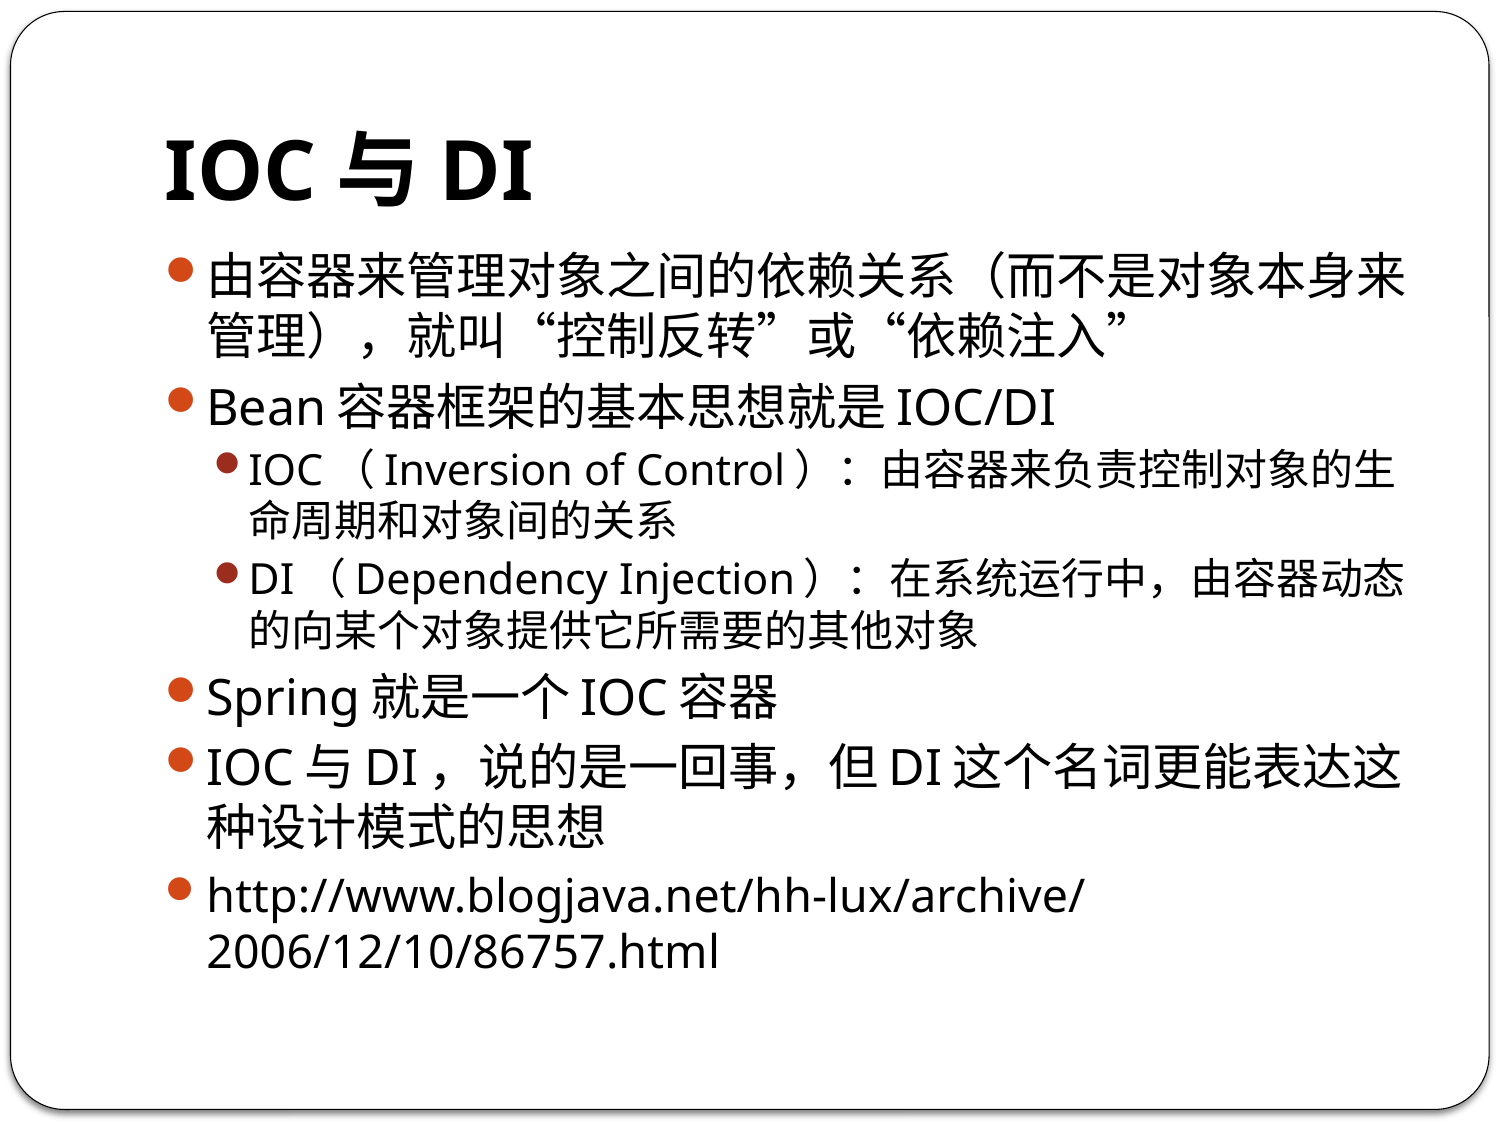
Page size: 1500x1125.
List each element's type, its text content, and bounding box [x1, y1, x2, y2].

title IOC与DI [150, 45, 1425, 233]
list 由容器来管理对象之间的依赖关系（而不是对象本身来管理），就叫“控制反转”或“依赖注入” Bean容器框架的基本思想就是IOC/DI IOC（Inversion of Control）：由容器来负责控制对象的生命周期和对象间的关系 DI（Dependency Injection）：在系统运行中，由容器动态的向某个对象提供它所需要的其他对象 Spring就是一个IOC容器 IOC与DI，说的是一回事，但DI这个名词更能表达这种设计模式的思想 http://www.blogjava.net/hh-lux/archive/2006/12/10/86757.html [150, 237, 1425, 988]
